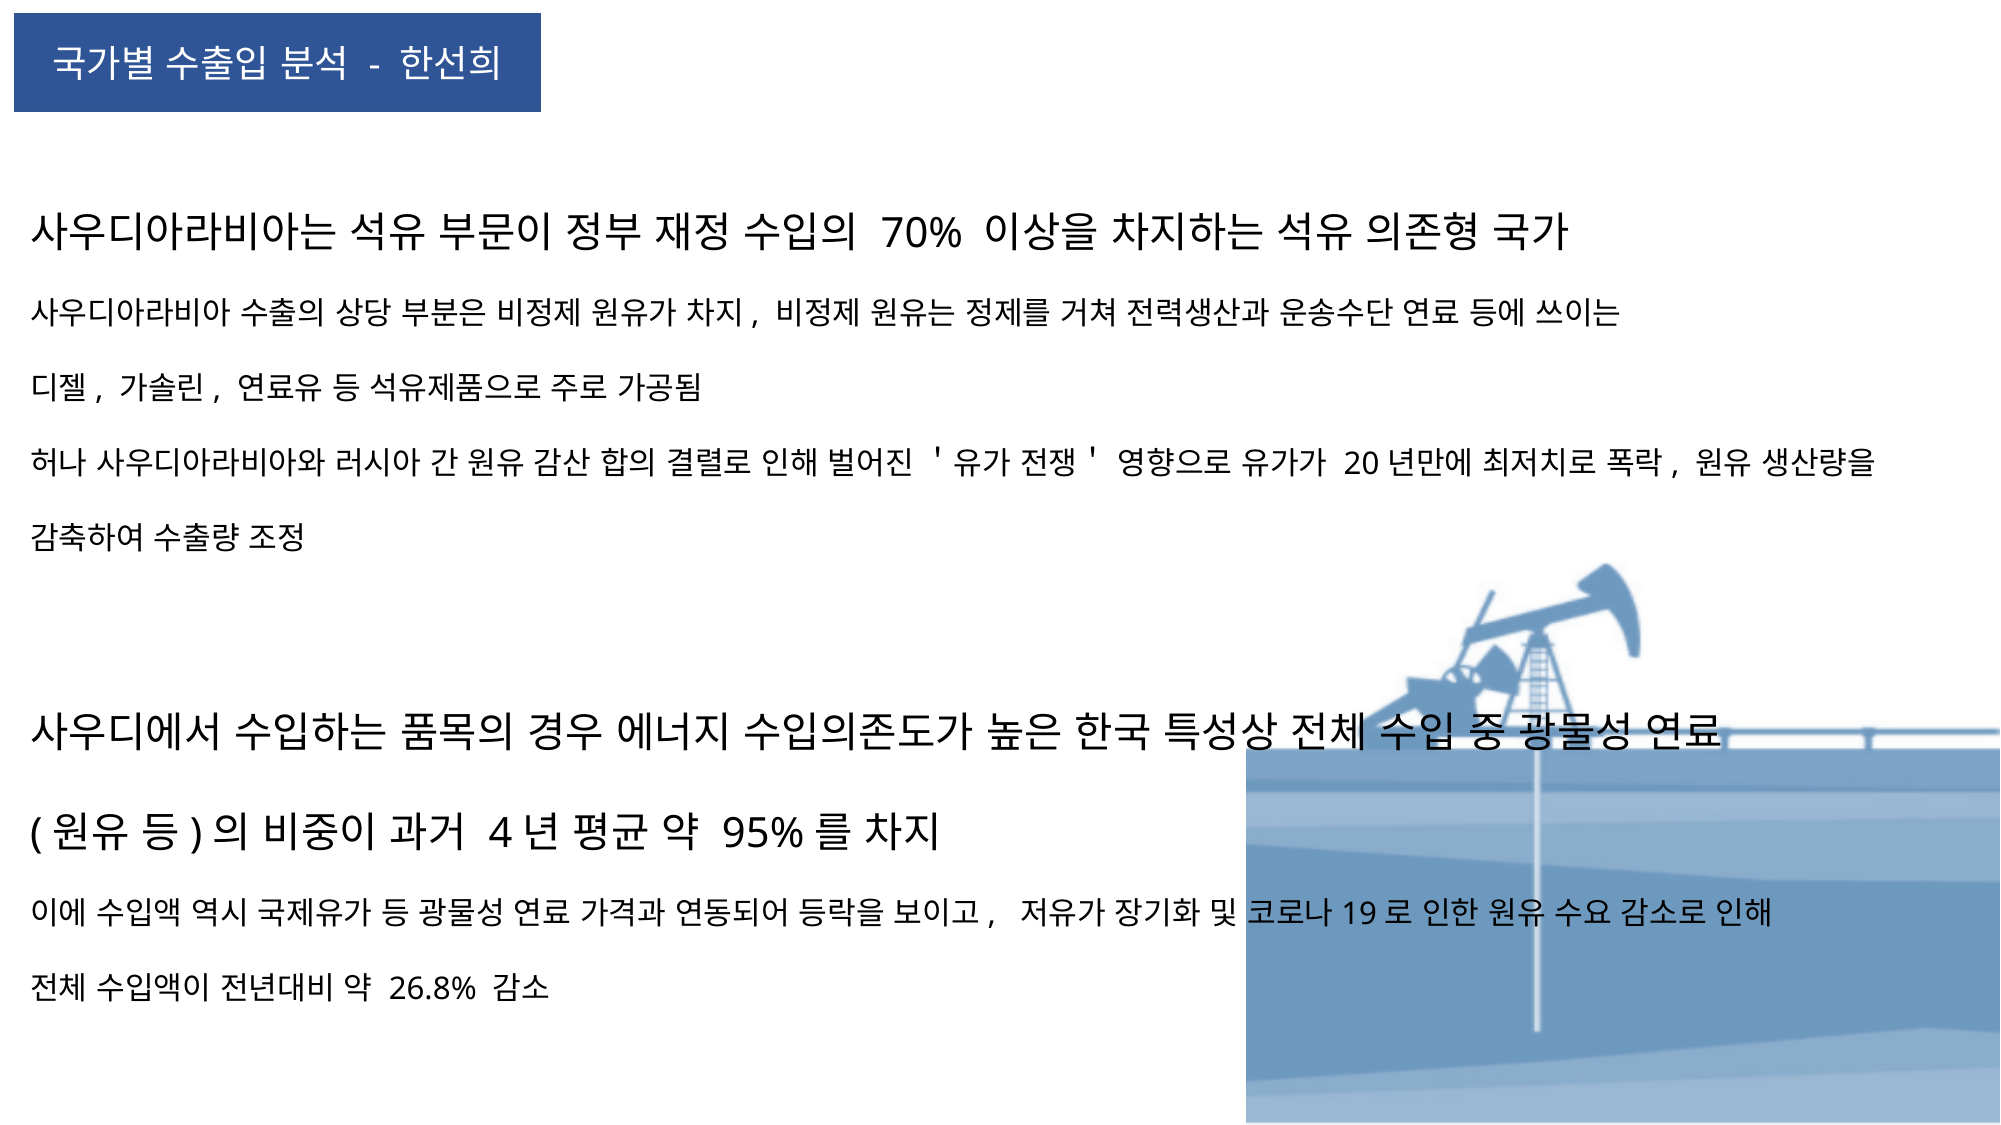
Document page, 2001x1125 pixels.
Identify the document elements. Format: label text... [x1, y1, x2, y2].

picture [1246, 562, 2000, 1125]
text_box 사우디아라비아는 석유 부문이 정부 재정 수입의 70% 이상을 차지하는 석유 의존형 국가 사우디아라비아 수출의 상당 부분은 비정제 원유가 차지, 비정제 원유는 정제를 거쳐 전력생산과 운송수단 연료 등에 쓰이는 디젤, 가솔린, 연료유 등 석유제품으로 주로 가공됨 허나 사우디아라비아와 러시아 간 원유 감산 합의 결렬로 인해 벌어진 ＇유가 전쟁＇ 영향으로 유가가 20년만에 최저치로 폭락, 원유 생산량을 감축하여 수출량 조정 사우디에서 수입하는 품목의 경우 에너지 수입의존도가 높은 한국 특성상 전체 수입 중 광물성 연료 (원유 등)의 비중이 과거 4년 평균 약 95%를 차지 이에 수입액 역시 국제유가 등 광물성 연료 가격과 연동되어 등락을 보이고, 저유가 장기화 및 코로나19로 인한 원유 수요 감소로 인해 전체 수입액이 전년대비 약 26.8% 감소 [15, 148, 1985, 1013]
text_box 국가별 수출입 분석 - 한선희 [14, 13, 541, 112]
